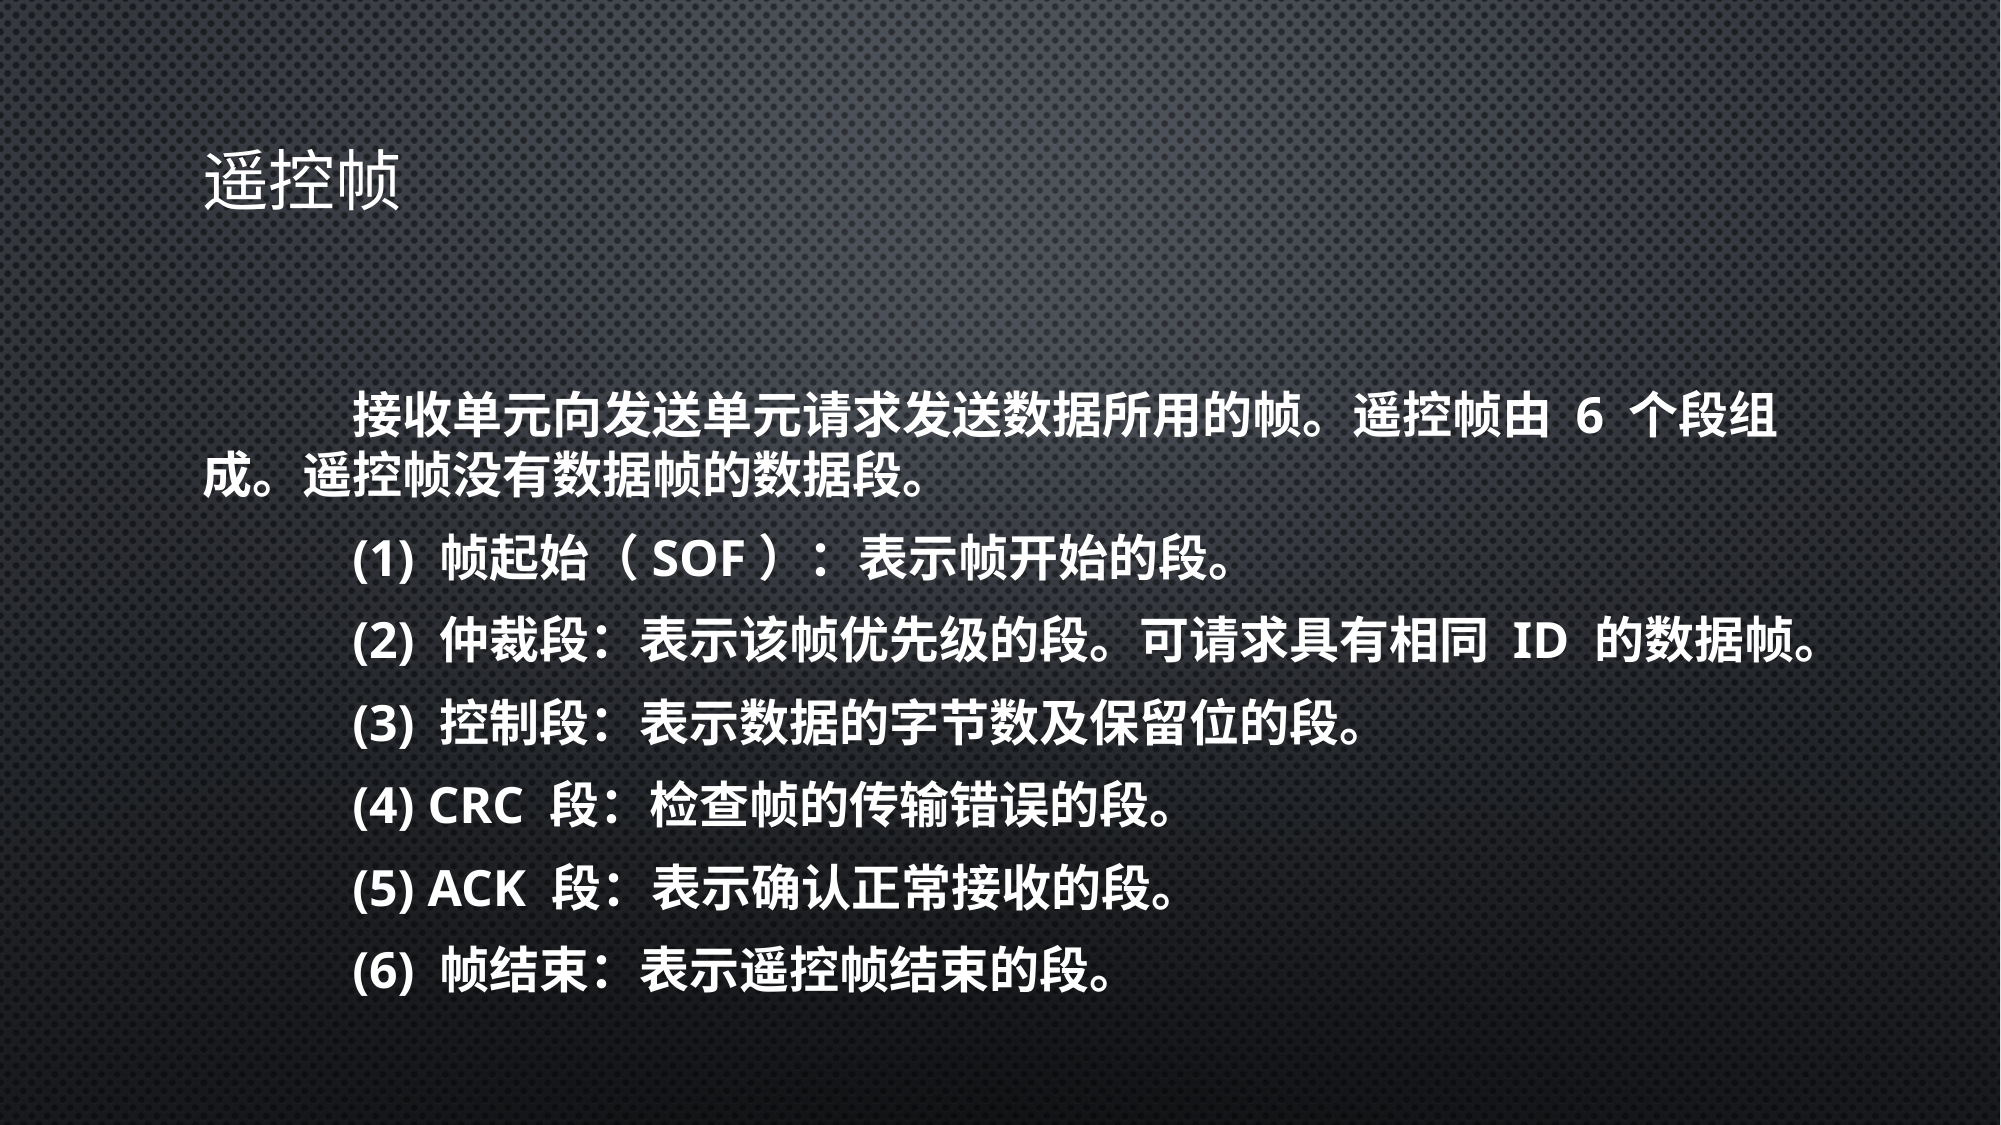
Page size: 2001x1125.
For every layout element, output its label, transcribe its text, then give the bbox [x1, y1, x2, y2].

list 接收单元向发送单元请求发送数据所用的帧。遥控帧由 6 个段组成。遥控帧没有数据帧的数据段。 (1) 帧起始（SOF）：表示帧开始的段。 (2) 仲裁段：表示该帧优先级的段。可请求具有相同 ID 的数据帧。 (3) 控制段：表示数据的字节数及保留位的段。 (4) CRC 段：检查帧的传输错误的段。 (5) ACK 段：表示确认正常接收的段。 (6) 帧结束：表示遥控帧结束的段。 [187, 257, 1813, 1125]
title 遥控帧 [187, 99, 1813, 257]
